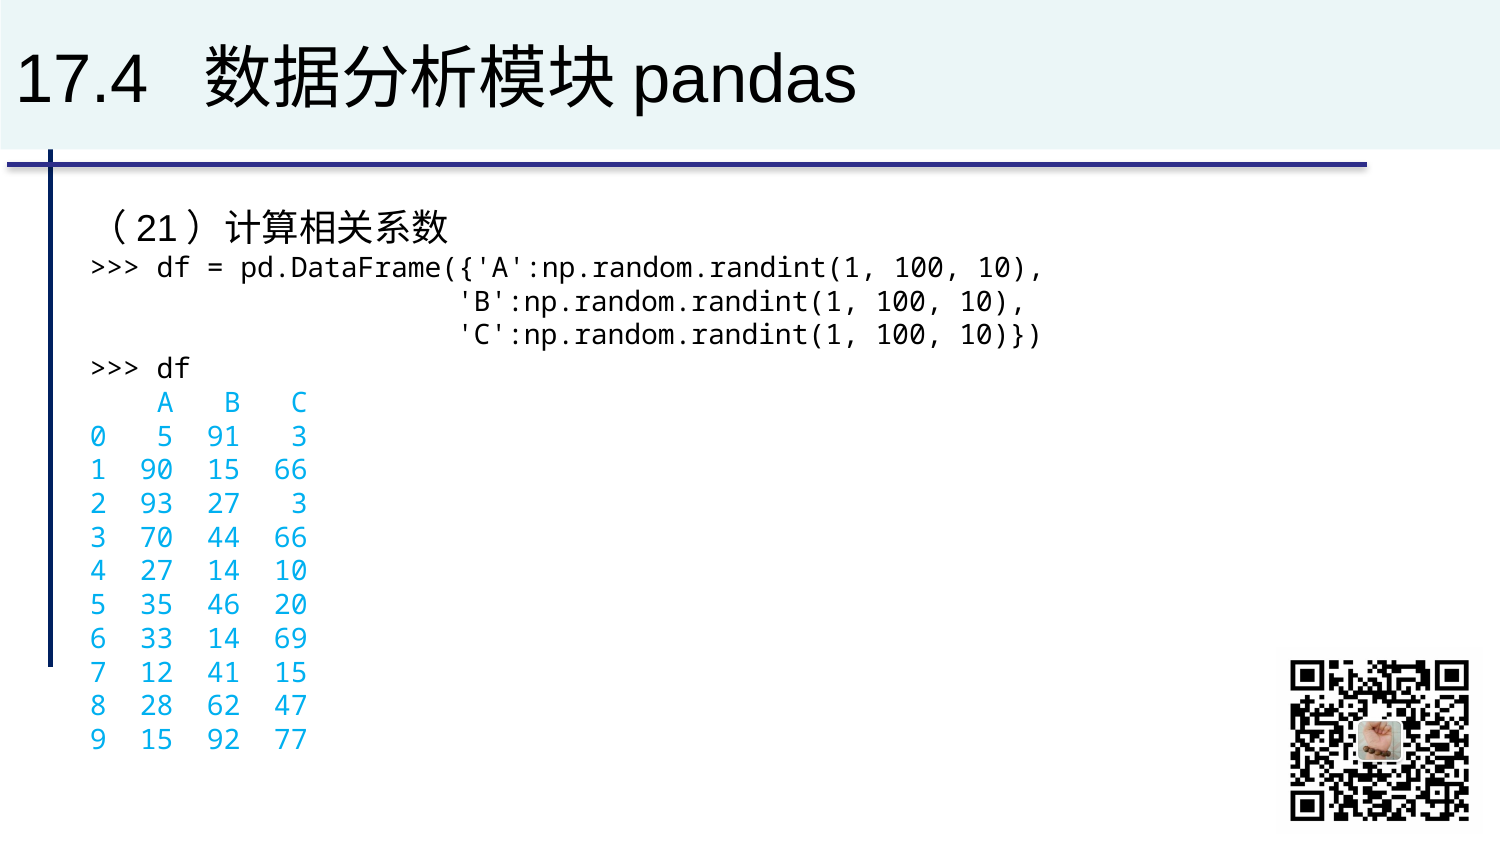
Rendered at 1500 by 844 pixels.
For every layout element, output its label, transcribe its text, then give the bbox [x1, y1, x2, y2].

list （21）计算相关系数 >>> df = pd.DataFrame({'A':np.random.randint(1, 100, 10), 'B':np.random.randint(1, 100, 10), 'C':np.random.randint(1, 100, 10)}) >>> df A B C 0 5 91 3 1 90 15 66 2 93 27 3 3 70 44 66 4 27 14 10 5 35 46 20 6 33 14 69 7 12 41 15 8 28 62 47 9 15 92 77 [74, 196, 1426, 755]
title 17.4 数据分析模块pandas [0, 0, 1500, 150]
picture [1276, 647, 1483, 834]
